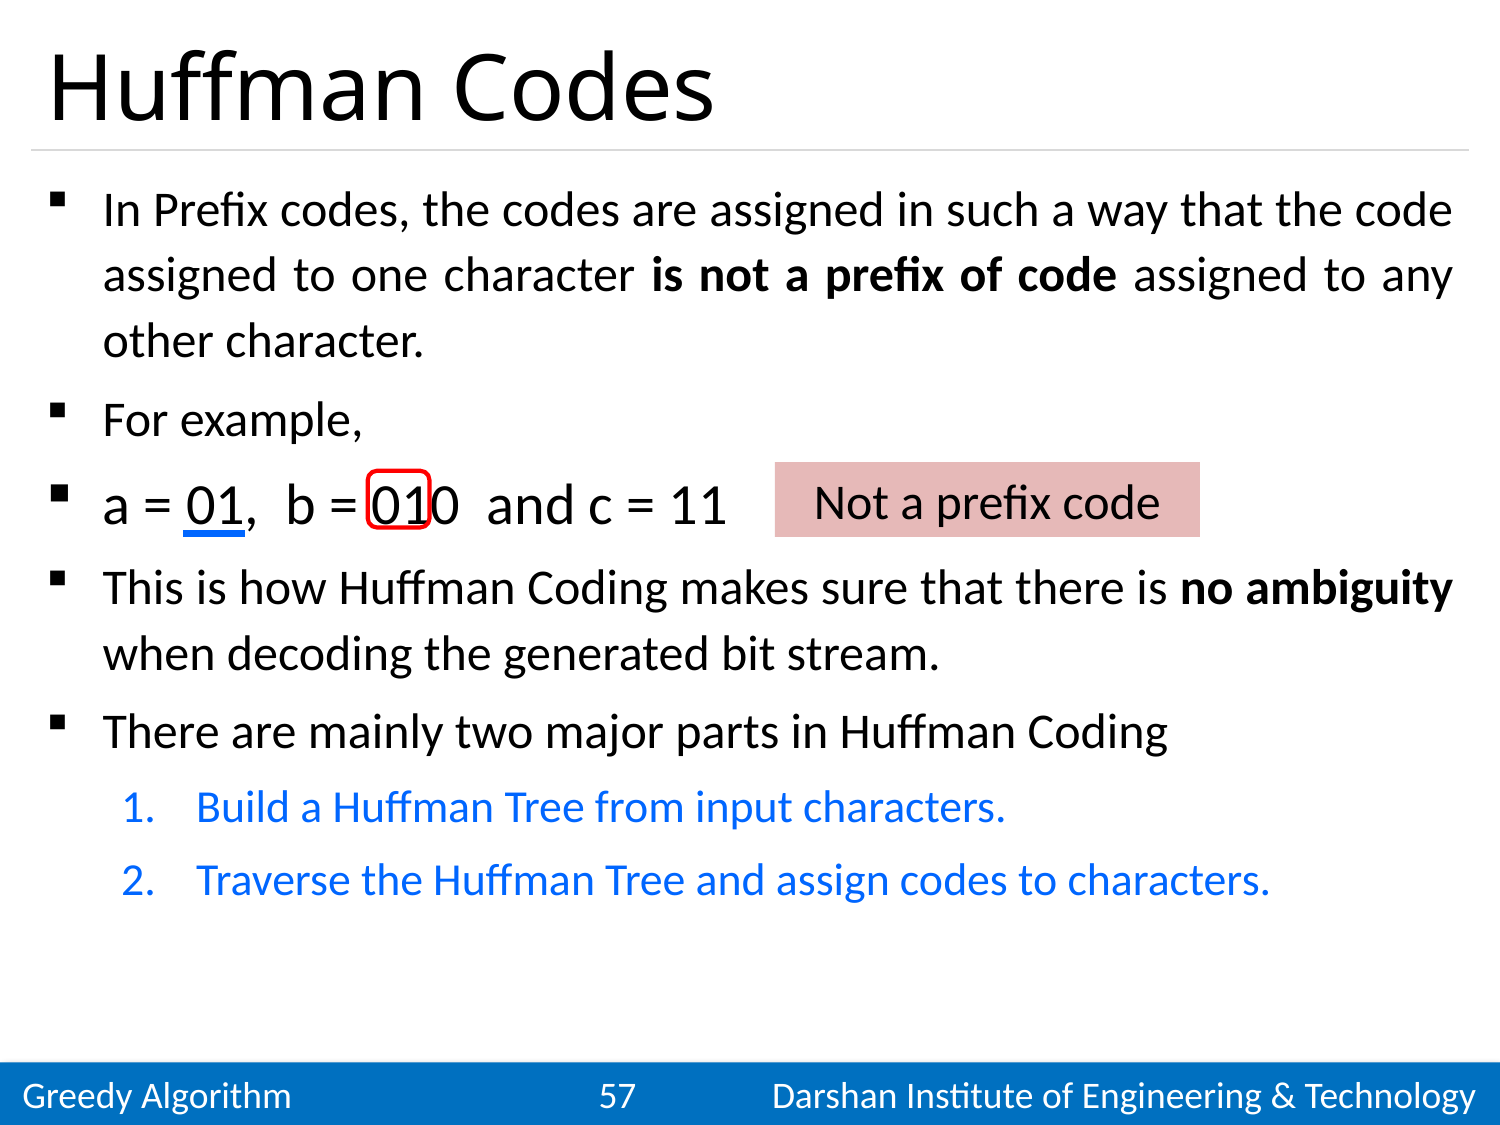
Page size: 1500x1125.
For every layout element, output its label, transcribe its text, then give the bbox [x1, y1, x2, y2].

text_box Not a prefix code [774, 462, 1200, 537]
text_box [365, 468, 432, 530]
title Huffman Codes [31, 17, 1469, 150]
list In Prefix codes, the codes are assigned in such a way that the code assigned to one character is not a prefix of code assigned to any other character. For example, a = 01, b = 010 and c = 11 This is how Huffman Coding makes sure that there is no ambiguity when decoding the generated bit stream. There are mainly two major parts in Huffman Coding Build a Huffman Tree from input characters. Traverse the Huffman Tree and assign codes to characters. [31, 162, 1469, 1038]
